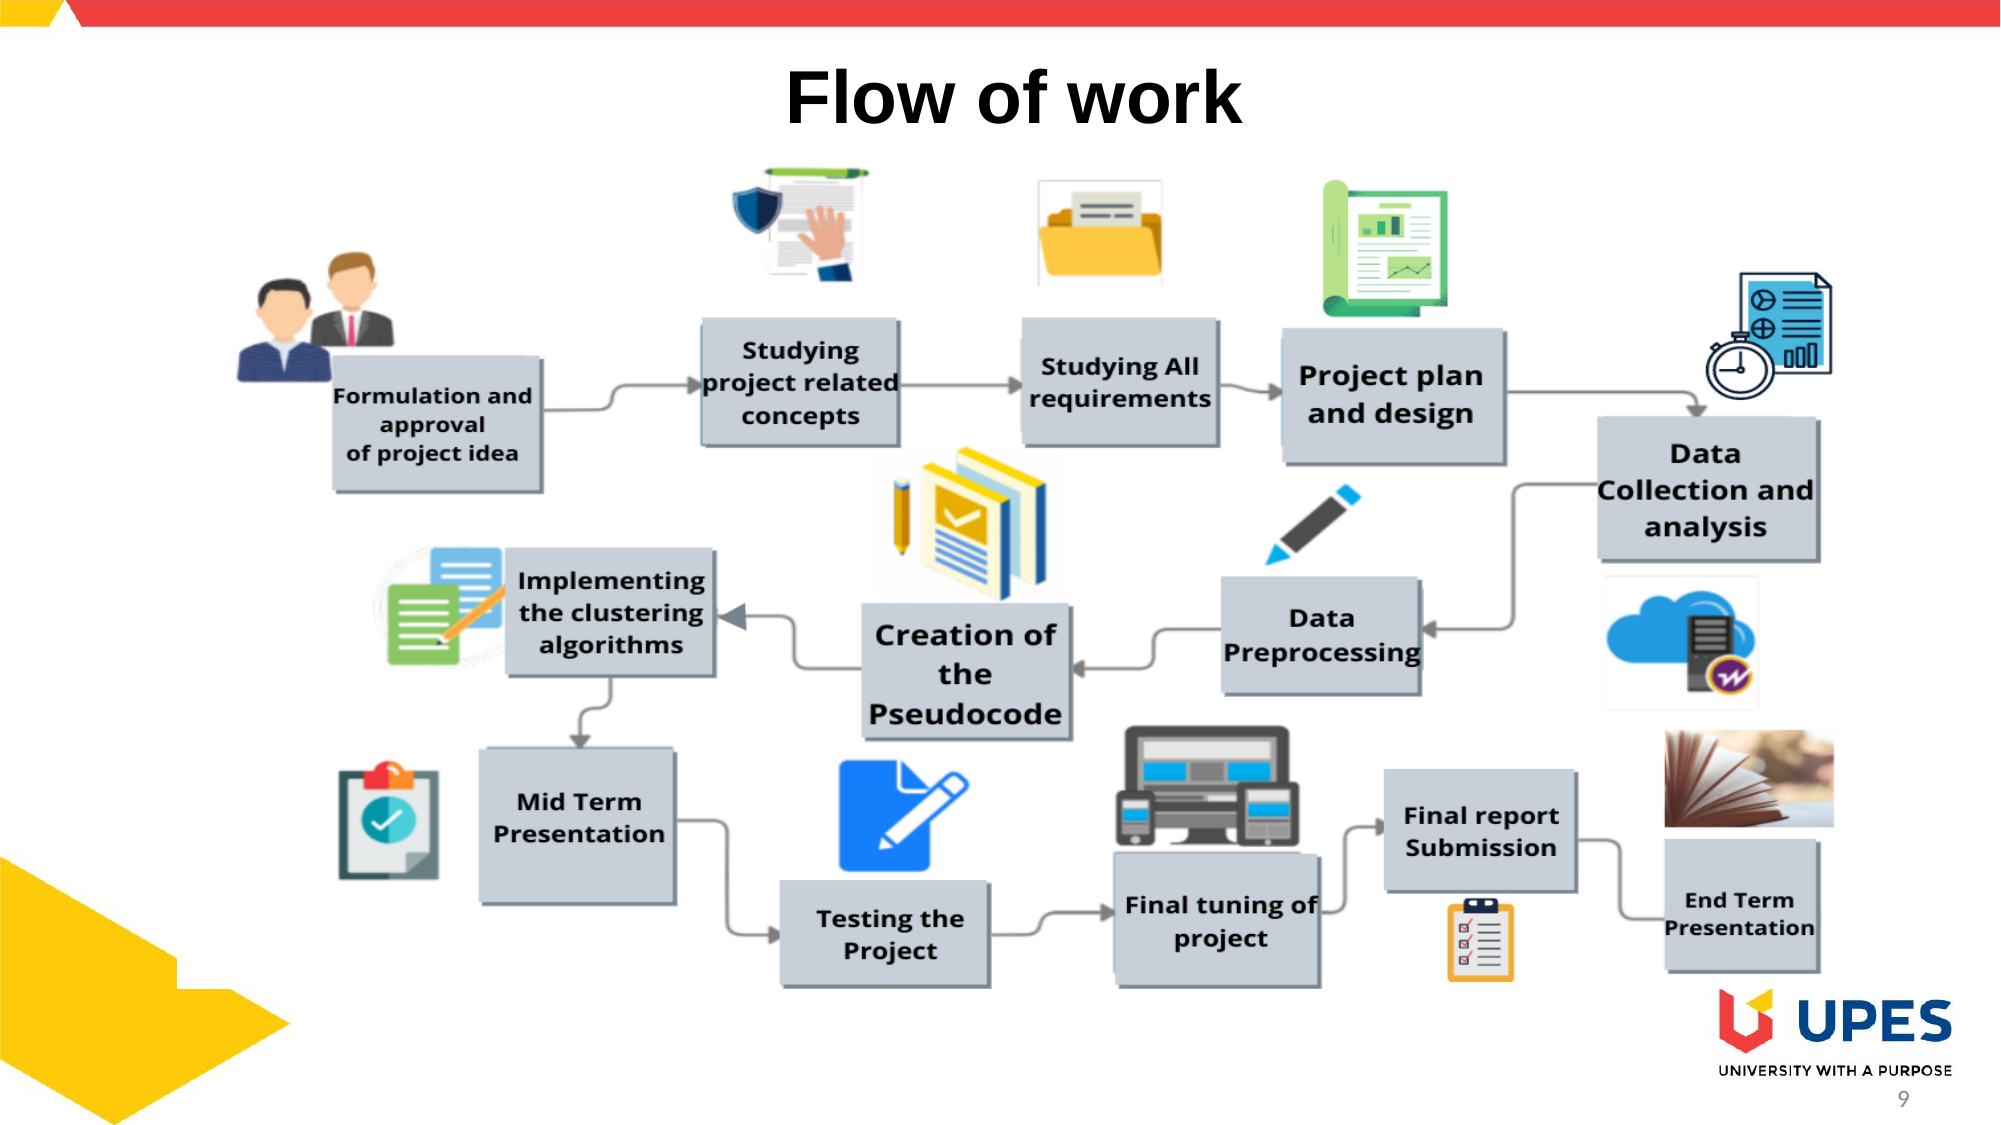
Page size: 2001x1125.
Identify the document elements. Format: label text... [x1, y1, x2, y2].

title Flow of work [125, 0, 1925, 188]
picture [0, 0, 2001, 1125]
